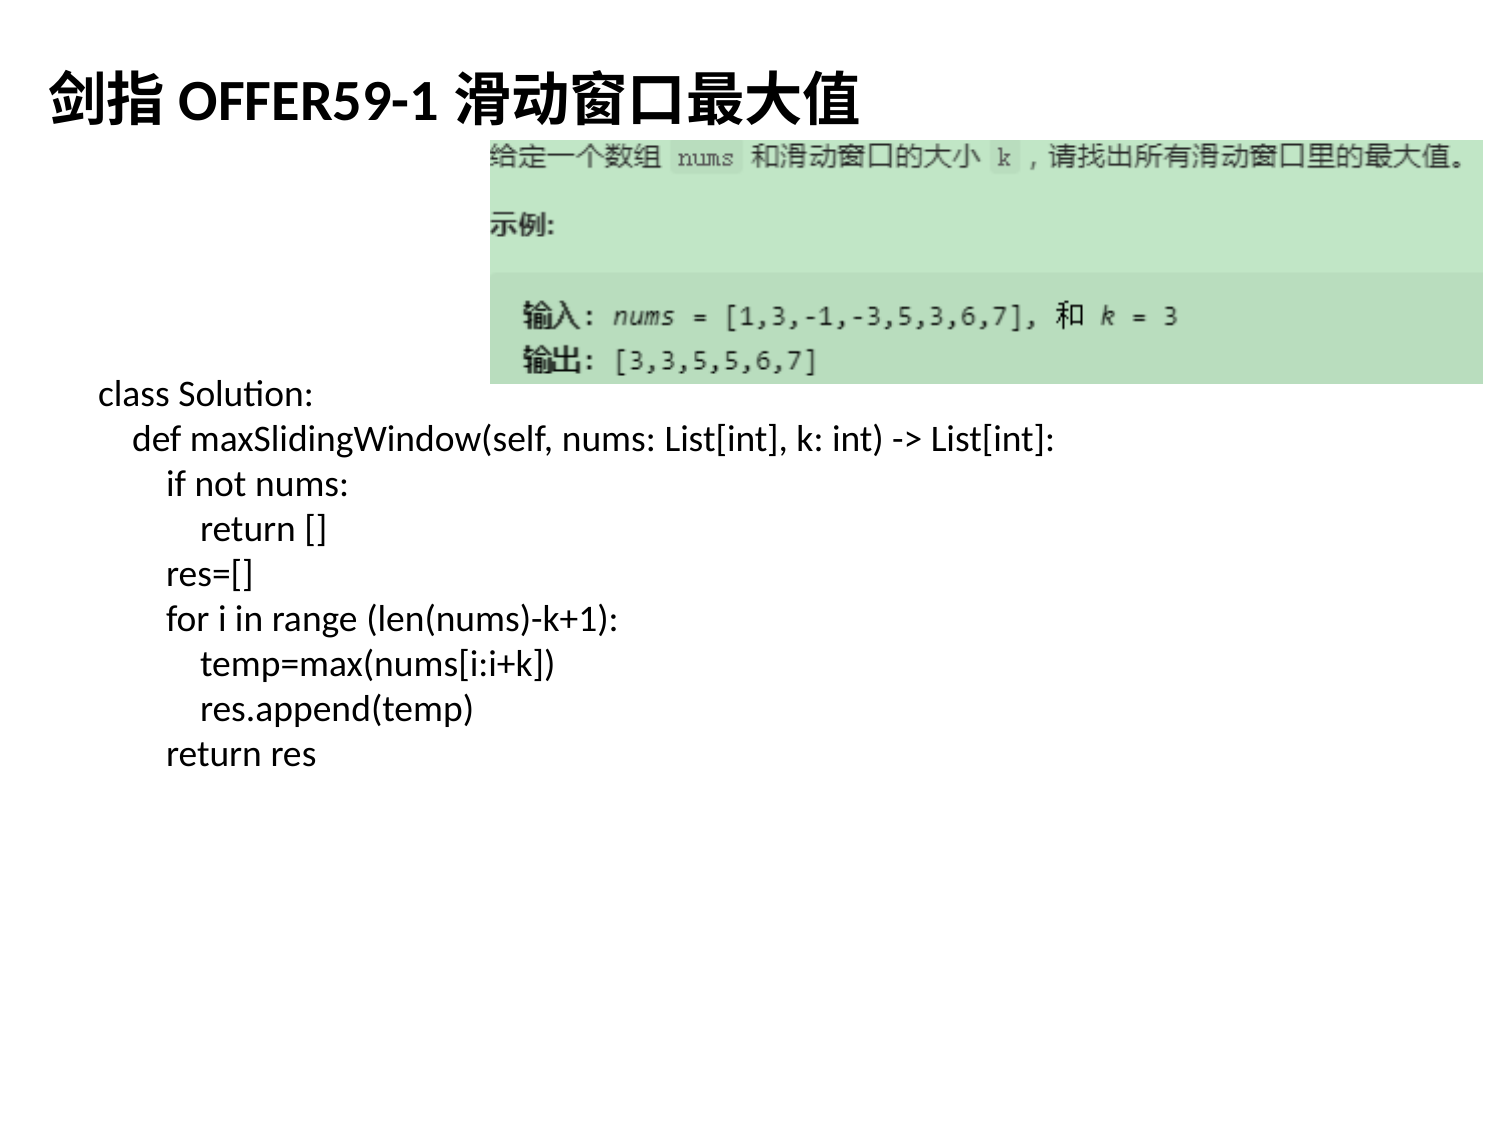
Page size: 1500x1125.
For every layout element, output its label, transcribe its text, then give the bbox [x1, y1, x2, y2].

text_box class Solution: def maxSlidingWindow(self, nums: List[int], k: int) -> List[int]: if not nums: return [] res=[] for i in range (len(nums)-k+1): temp=max(nums[i:i+k]) res.append(temp) return res [83, 361, 1071, 782]
text_box 剑指OFFER59-1滑动窗口最大值 [33, 54, 876, 140]
picture [489, 140, 1483, 384]
